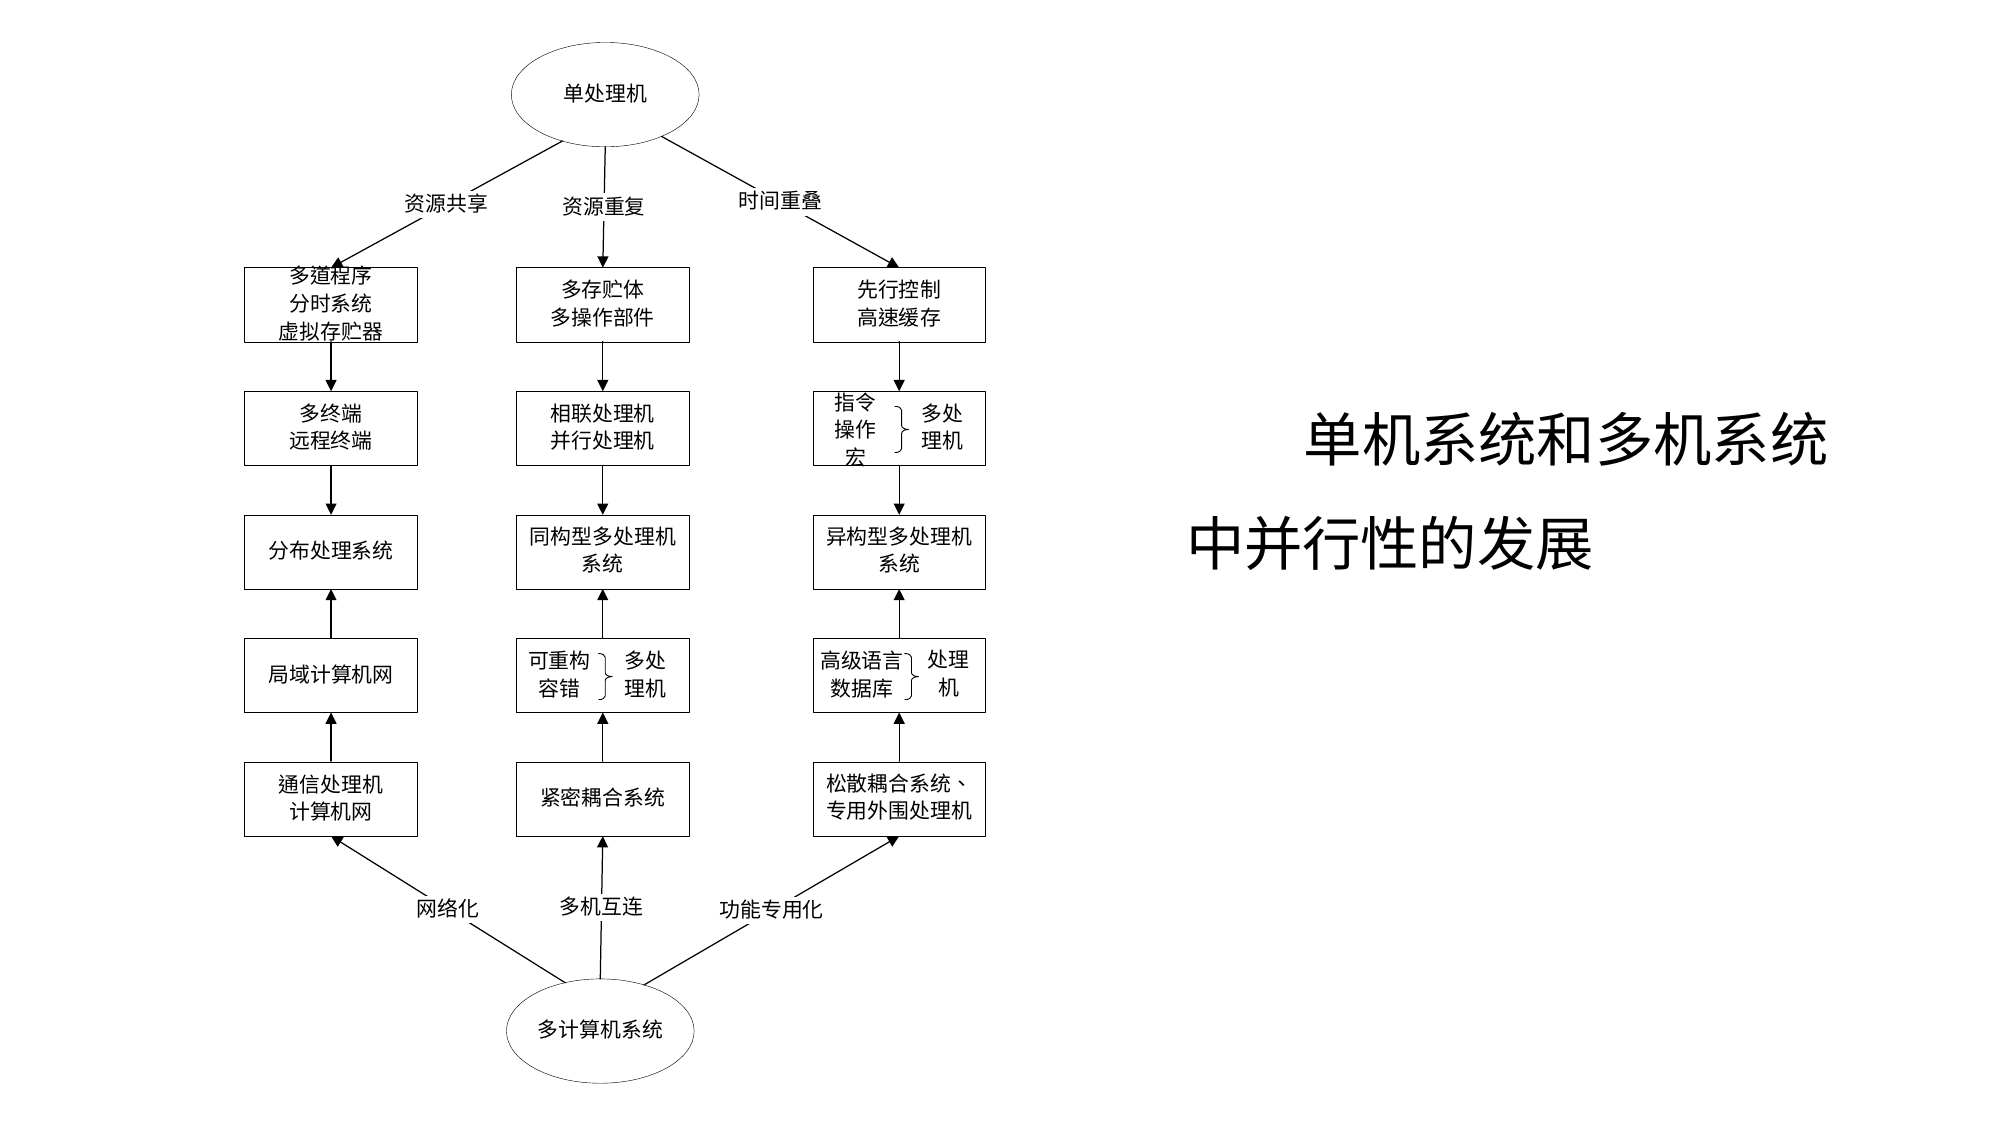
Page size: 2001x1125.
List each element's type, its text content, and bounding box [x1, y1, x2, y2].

text_box 单机系统和多机系统中并行性的发展 [1171, 360, 1891, 1035]
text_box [242, 40, 989, 1086]
